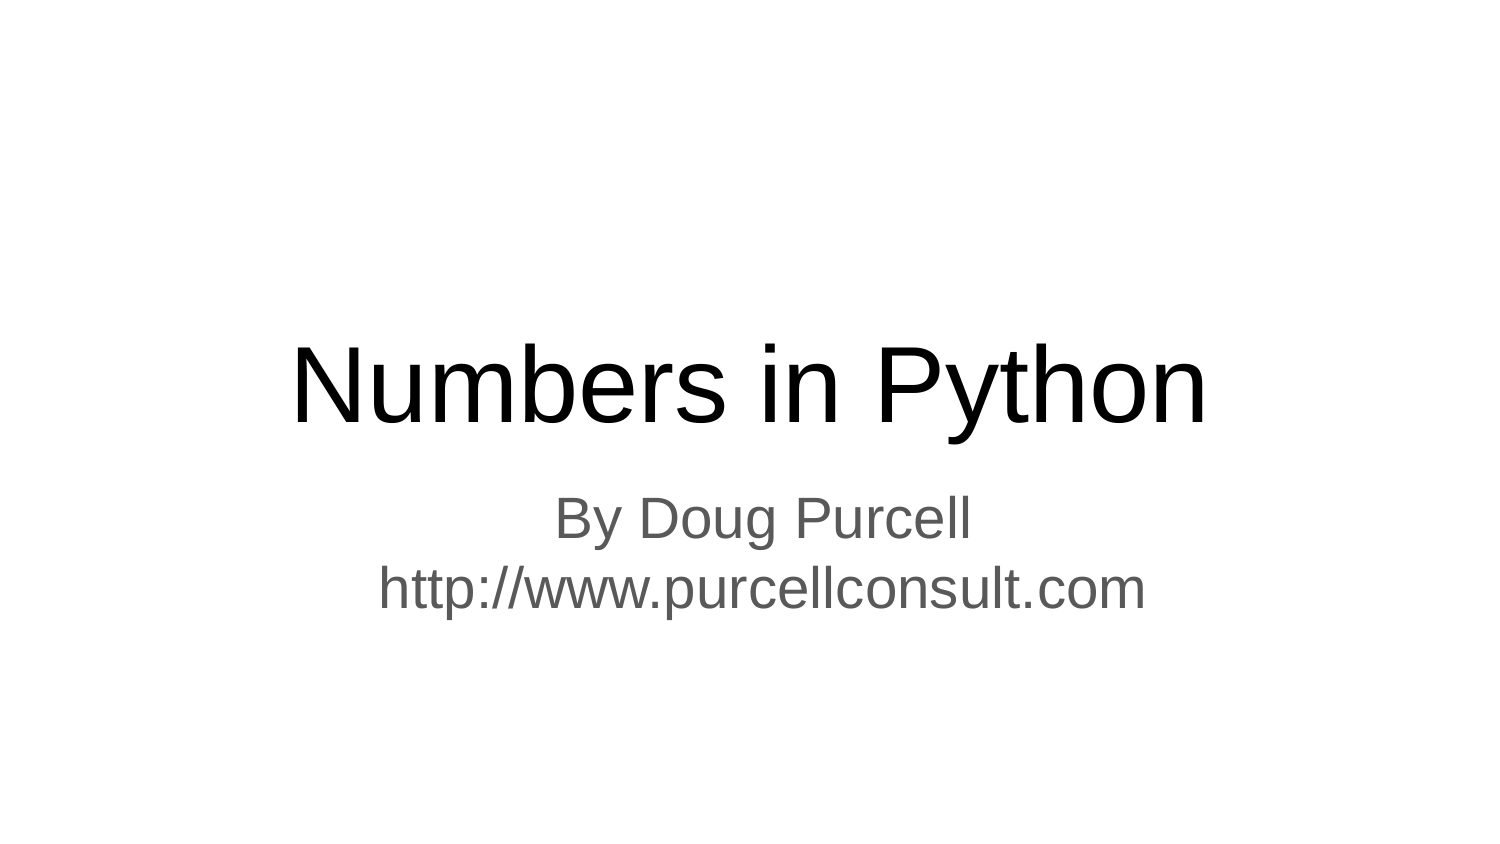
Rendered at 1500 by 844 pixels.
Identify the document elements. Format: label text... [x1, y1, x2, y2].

text_box Numbers in Python [51, 122, 1449, 459]
text_box By Doug Purcell http://www.purcellconsult.com [51, 464, 1476, 647]
